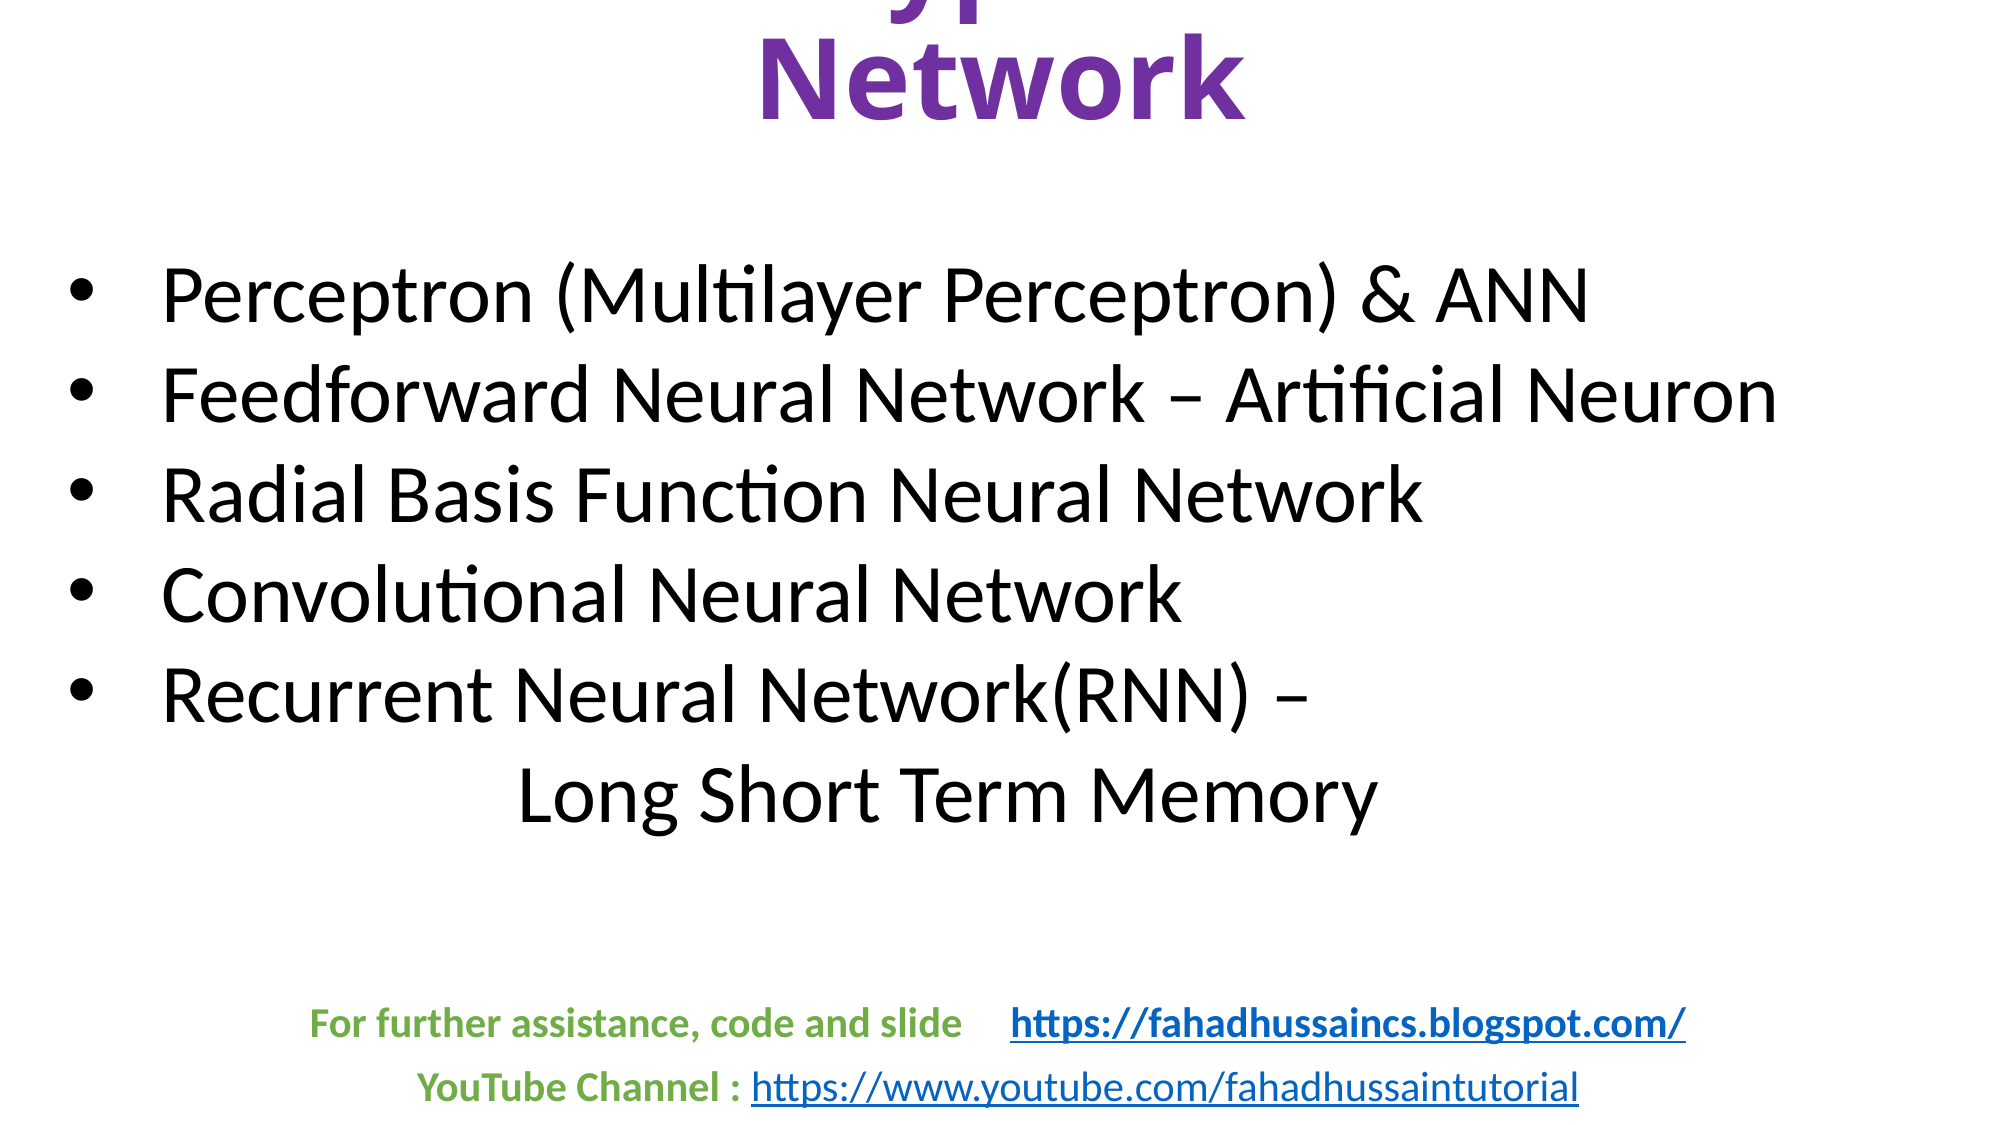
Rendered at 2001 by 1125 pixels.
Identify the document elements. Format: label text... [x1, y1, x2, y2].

title Different types of Neural Network [126, 7, 1874, 152]
subtitle For further assistance, code and slide https://fahadhussaincs.blogspot.com/ YouTube Channel : https://www.youtube.com/fahadhussaintutorial [18, 993, 1978, 1118]
text_box Perceptron (Multilayer Perceptron) & ANN Feedforward Neural Network – Artificial Neuron Radial Basis Function Neural Network Convolutional Neural Network Recurrent Neural Network(RNN) – Long Short Term Memory [52, 231, 2000, 846]
